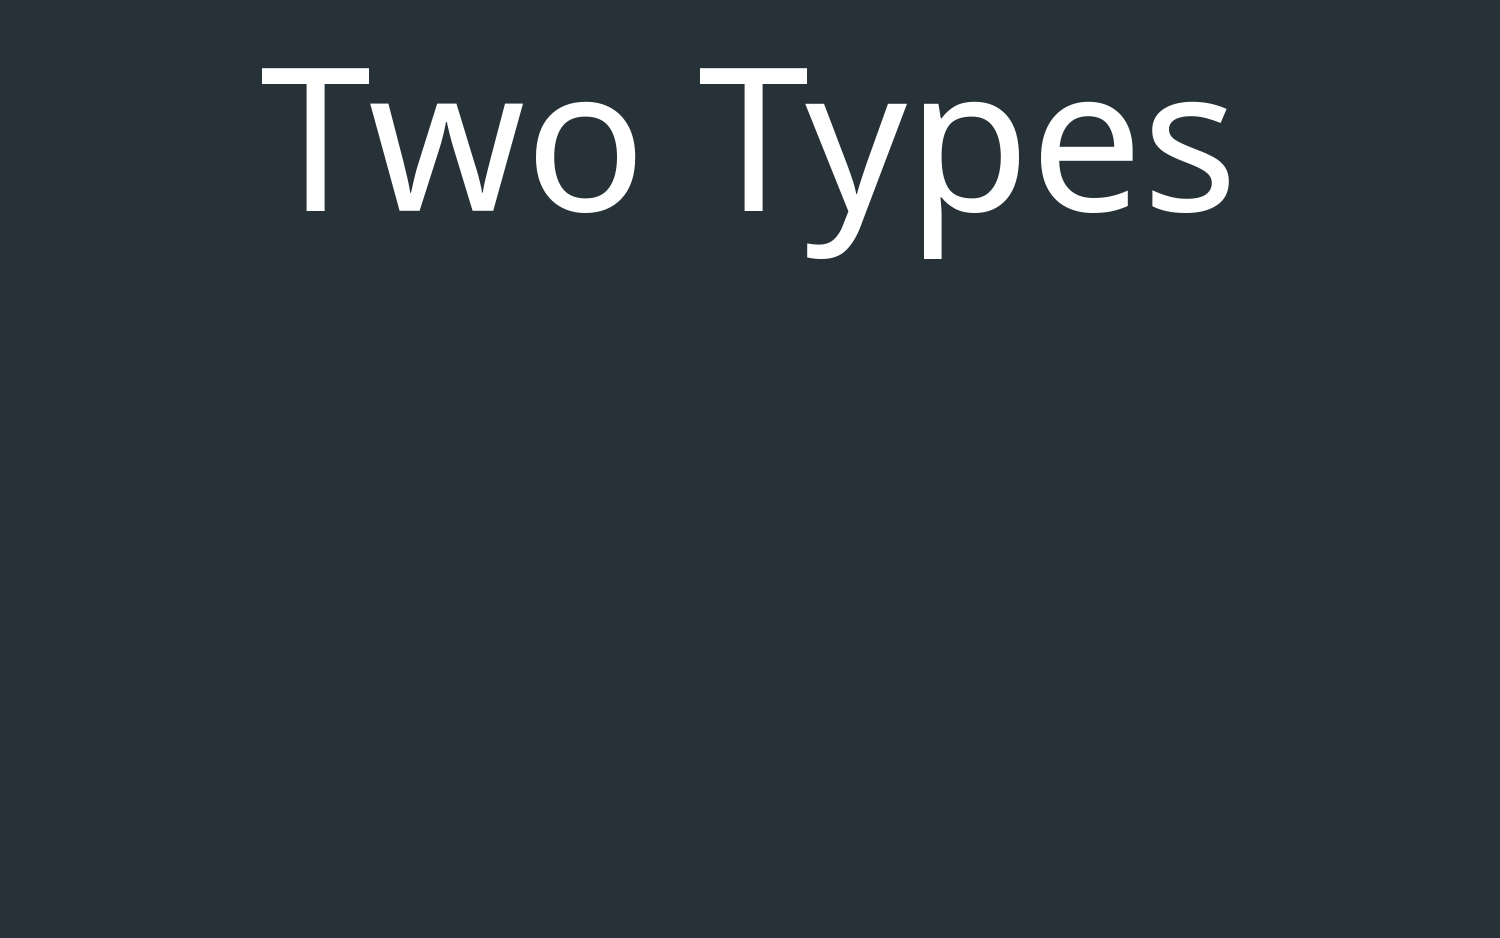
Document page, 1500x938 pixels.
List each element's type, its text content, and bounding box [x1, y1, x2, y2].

text_box Two Types [0, 0, 1500, 263]
